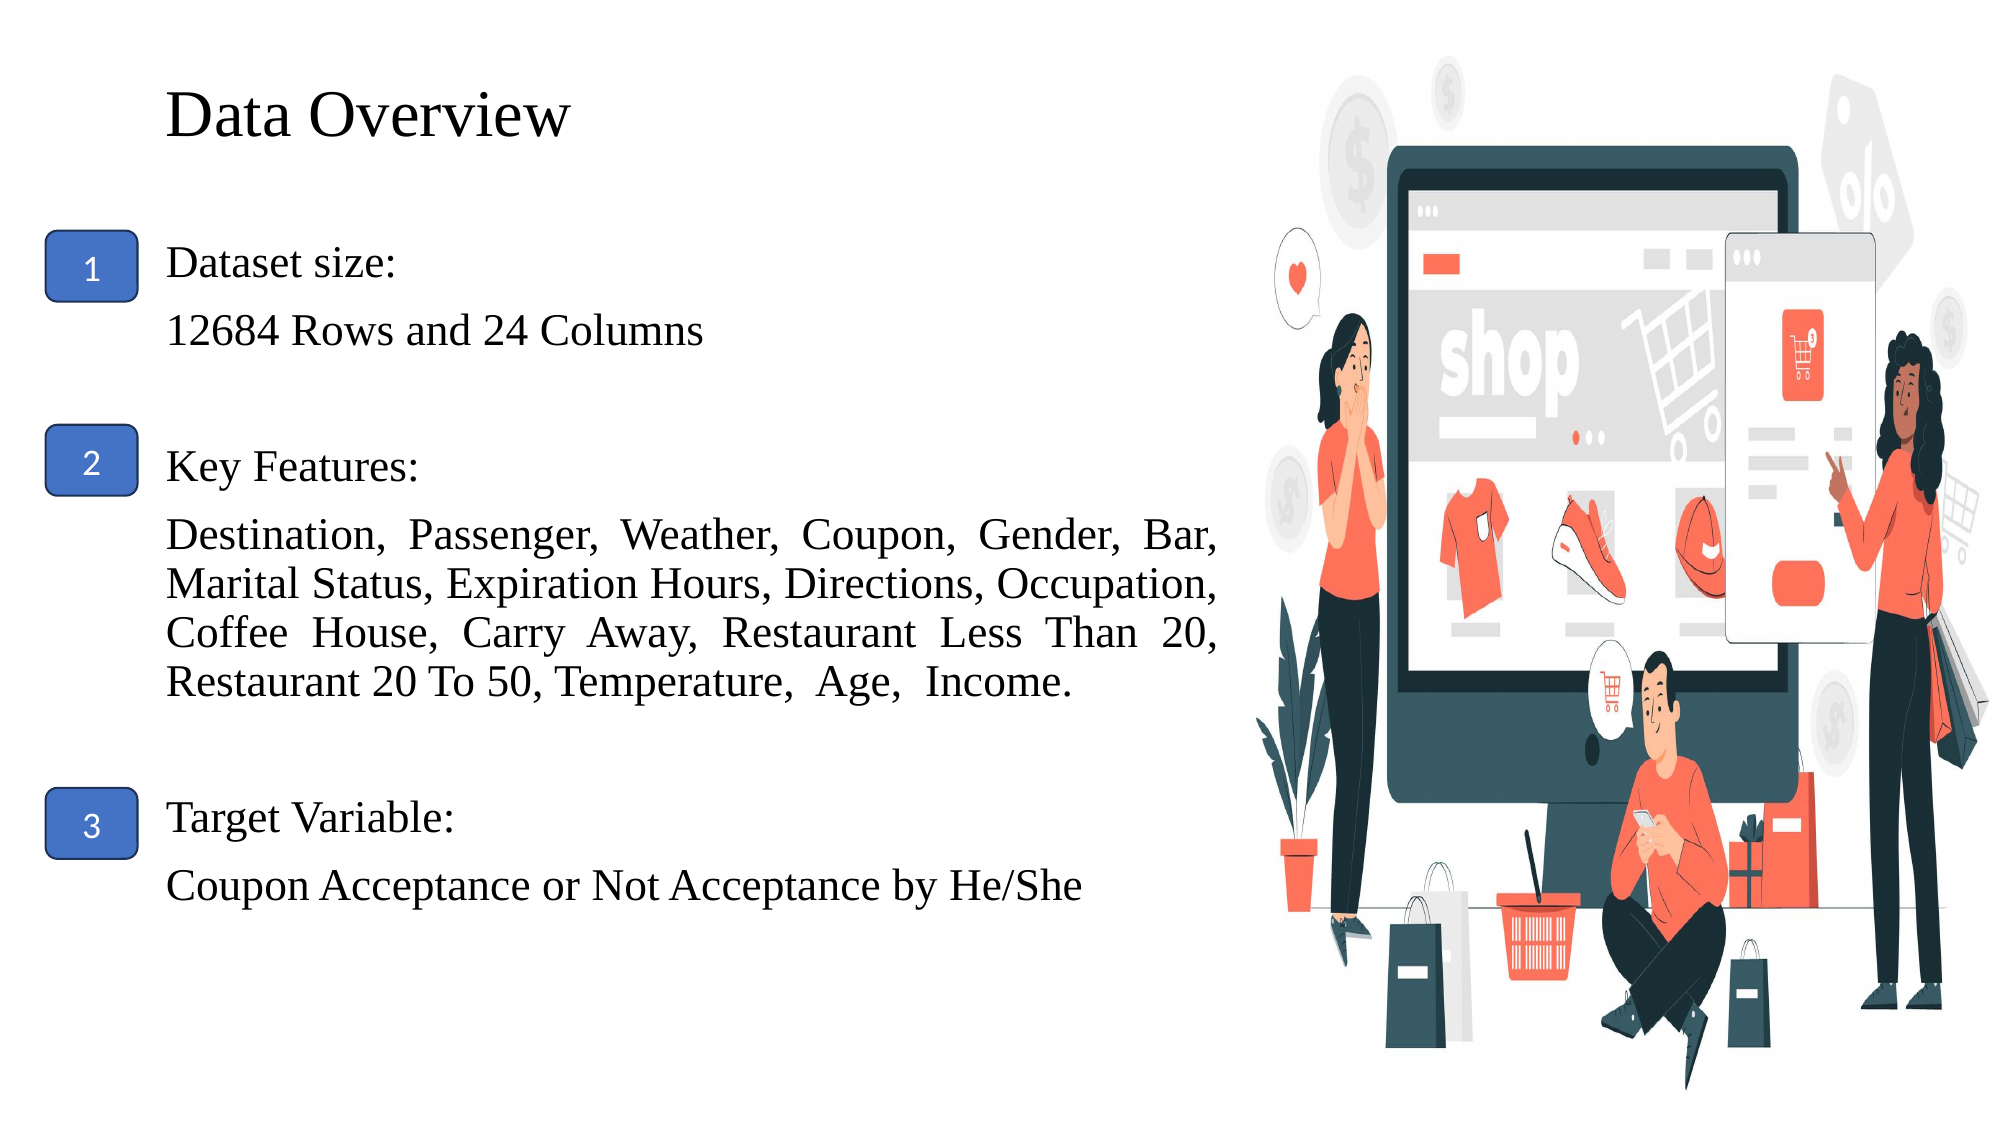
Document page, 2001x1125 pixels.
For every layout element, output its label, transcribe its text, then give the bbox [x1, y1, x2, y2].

title Data Overview [0, 55, 1234, 175]
picture [1234, 0, 2000, 1125]
list Dataset size: 12684 Rows and 24 Columns Key Features: Destination, Passenger, Weather, Coupon, Gender, Bar, Marital Status, Expiration Hours, Directions, Occupation, Coffee House, Carry Away, Restaurant Less Than 20, Restaurant 20 To 50, Temperature, Age, Income. Target Variable: Coupon Acceptance or Not Acceptance by He/She [150, 230, 1234, 950]
text_box 3 [44, 786, 139, 860]
text_box 1 [44, 229, 139, 303]
text_box 2 [44, 423, 139, 497]
